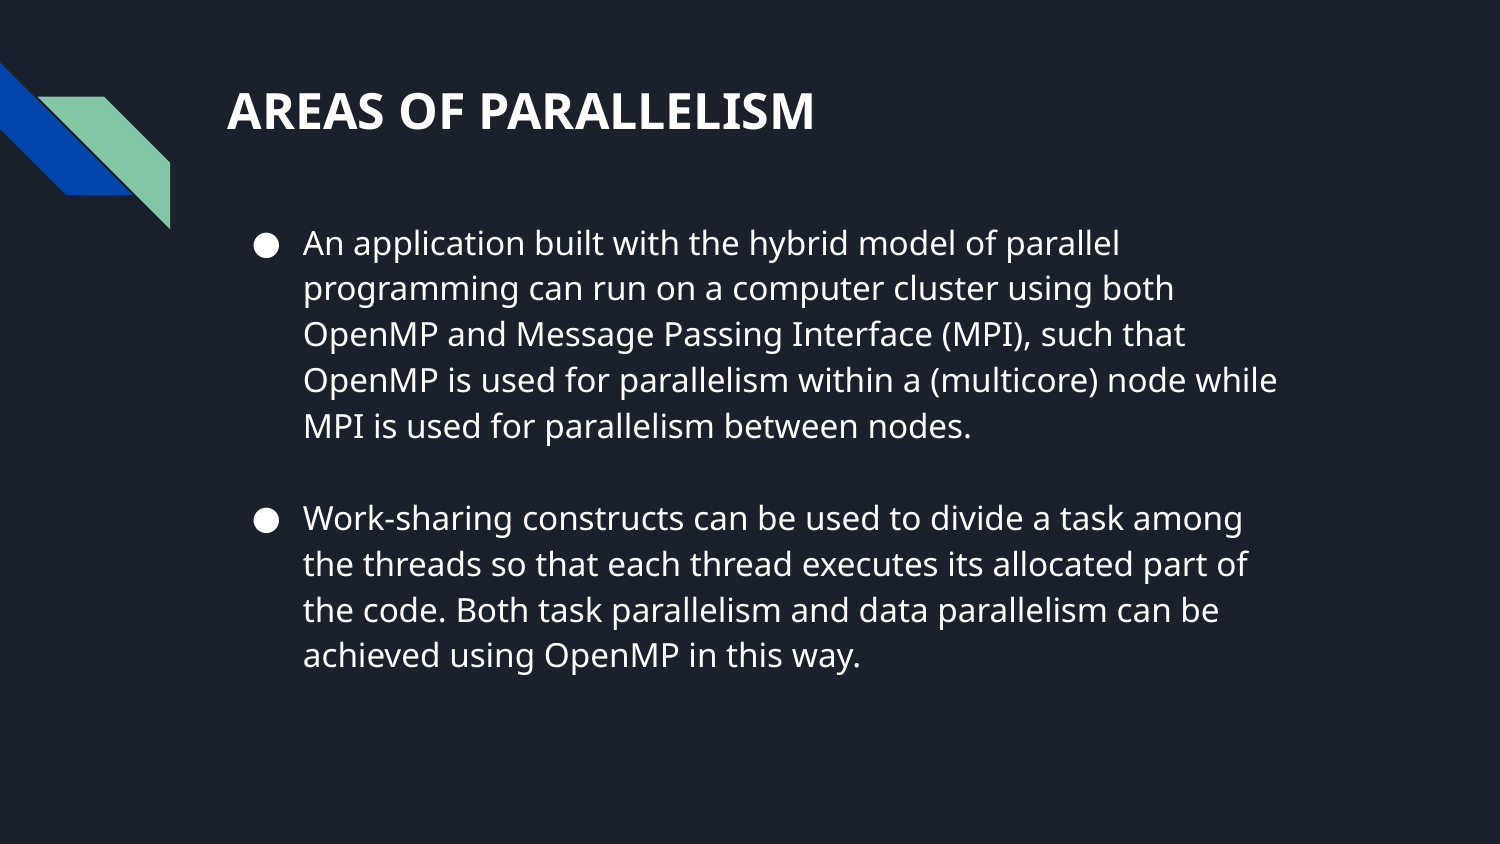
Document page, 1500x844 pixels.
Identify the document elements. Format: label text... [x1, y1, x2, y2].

list An application built with the hybrid model of parallel programming can run on a computer cluster using both OpenMP and Message Passing Interface (MPI), such that OpenMP is used for parallelism within a (multicore) node while MPI is used for parallelism between nodes. Work-sharing constructs can be used to divide a task among the threads so that each thread executes its allocated part of the code. Both task parallelism and data parallelism can be achieved using OpenMP in this way. [212, 200, 1319, 679]
title AREAS OF PARALLELISM [212, 64, 1368, 215]
